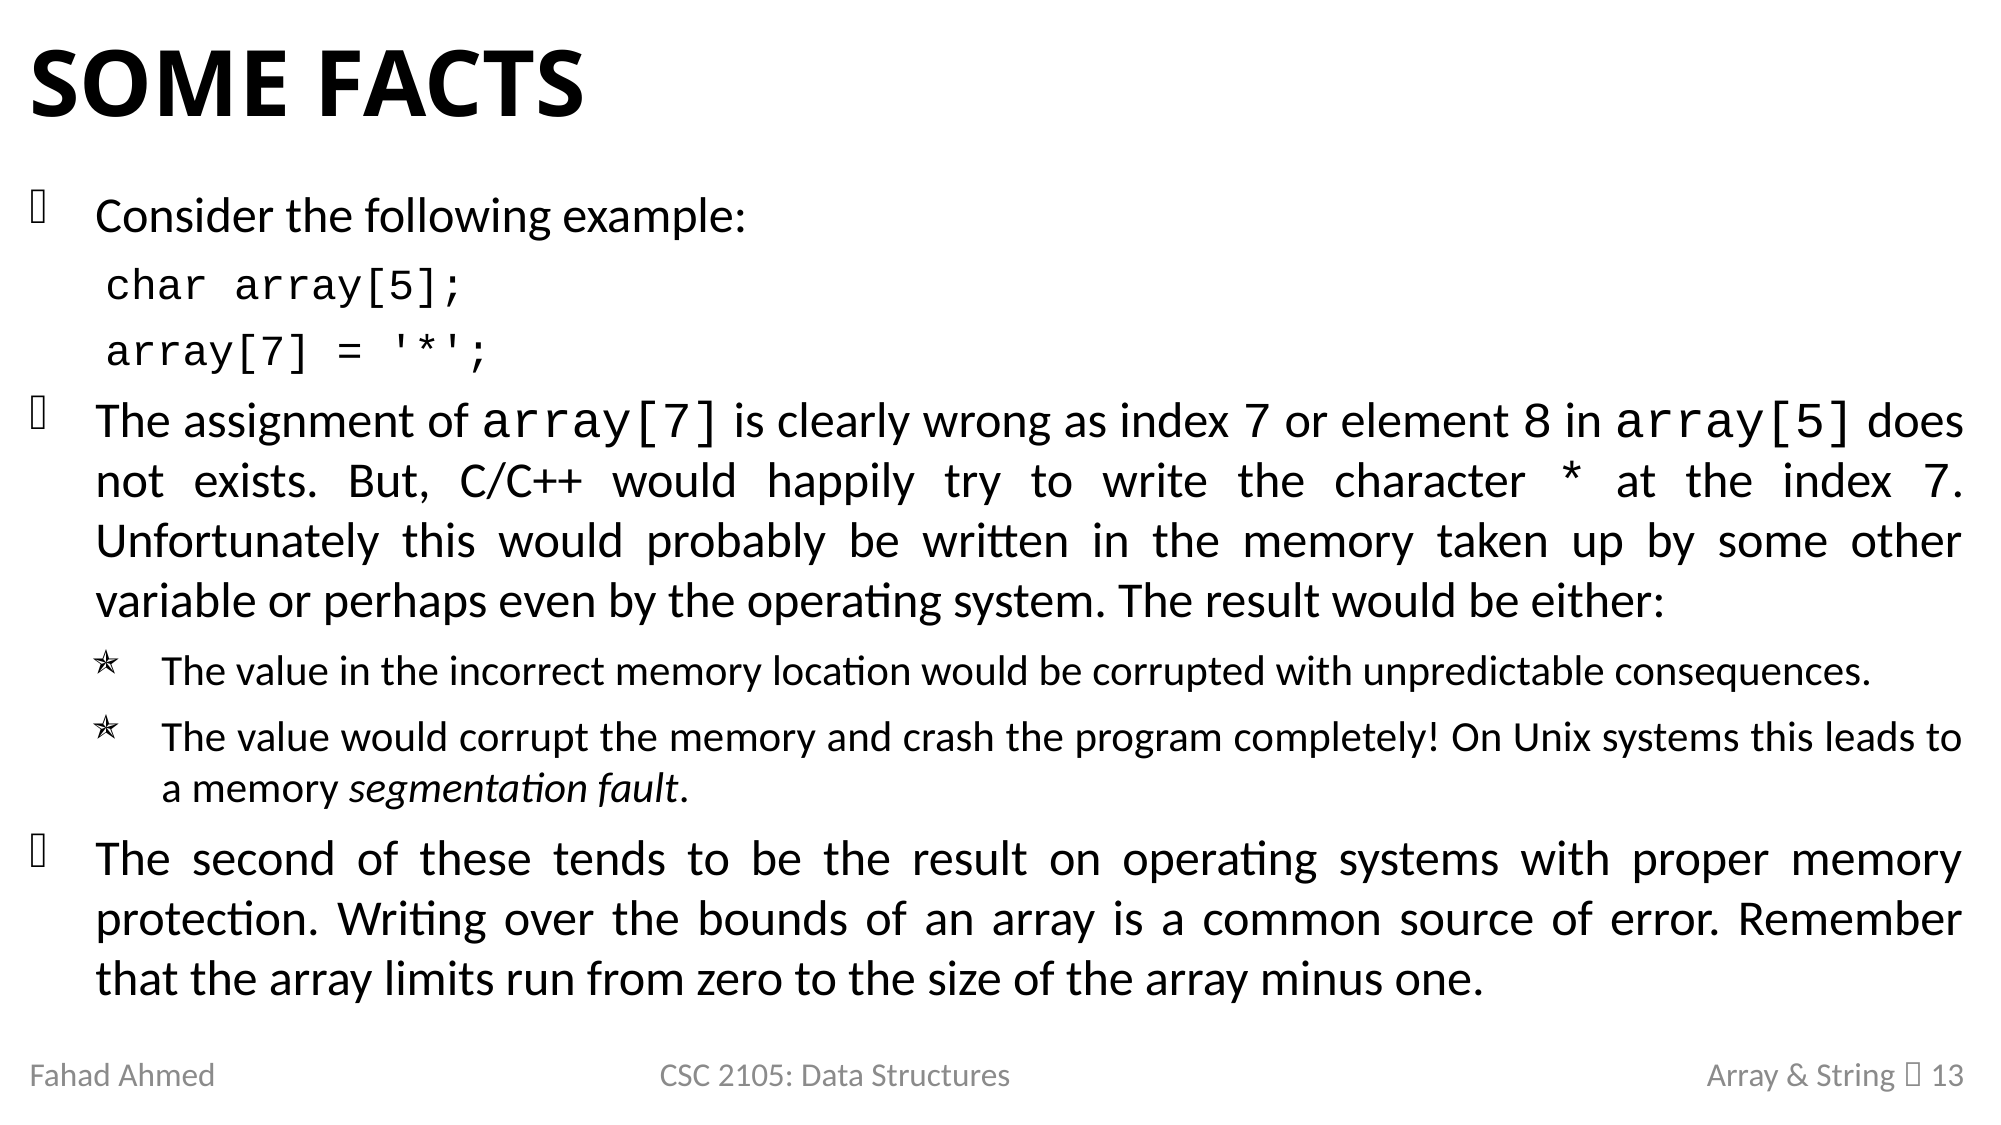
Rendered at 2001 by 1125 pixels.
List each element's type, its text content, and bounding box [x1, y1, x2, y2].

list Consider the following example: char array[5]; array[7] = '*'; The assignment of array[7] is clearly wrong as index 7 or element 8 in array[5] does not exists. But, C/C++ would happily try to write the character * at the index 7. Unfortunately this would probably be written in the memory taken up by some other variable or perhaps even by the operating system. The result would be either: The value in the incorrect memory location would be corrupted with unpredictable consequences. The value would corrupt the memory and crash the program completely! On Unix systems this leads to a memory segmentation fault. The second of these tends to be the result on operating systems with proper memory protection. Writing over the bounds of an array is a common source of error. Remember that the array limits run from zero to the size of the array minus one. [14, 174, 1980, 1023]
slide_number Fahad Ahmed [14, 1042, 377, 1103]
footer CSC 2105: Data Structures [583, 1042, 1088, 1103]
title Some Facts [14, 16, 1980, 159]
slide_number Array & String  13 [1156, 1042, 1980, 1103]
